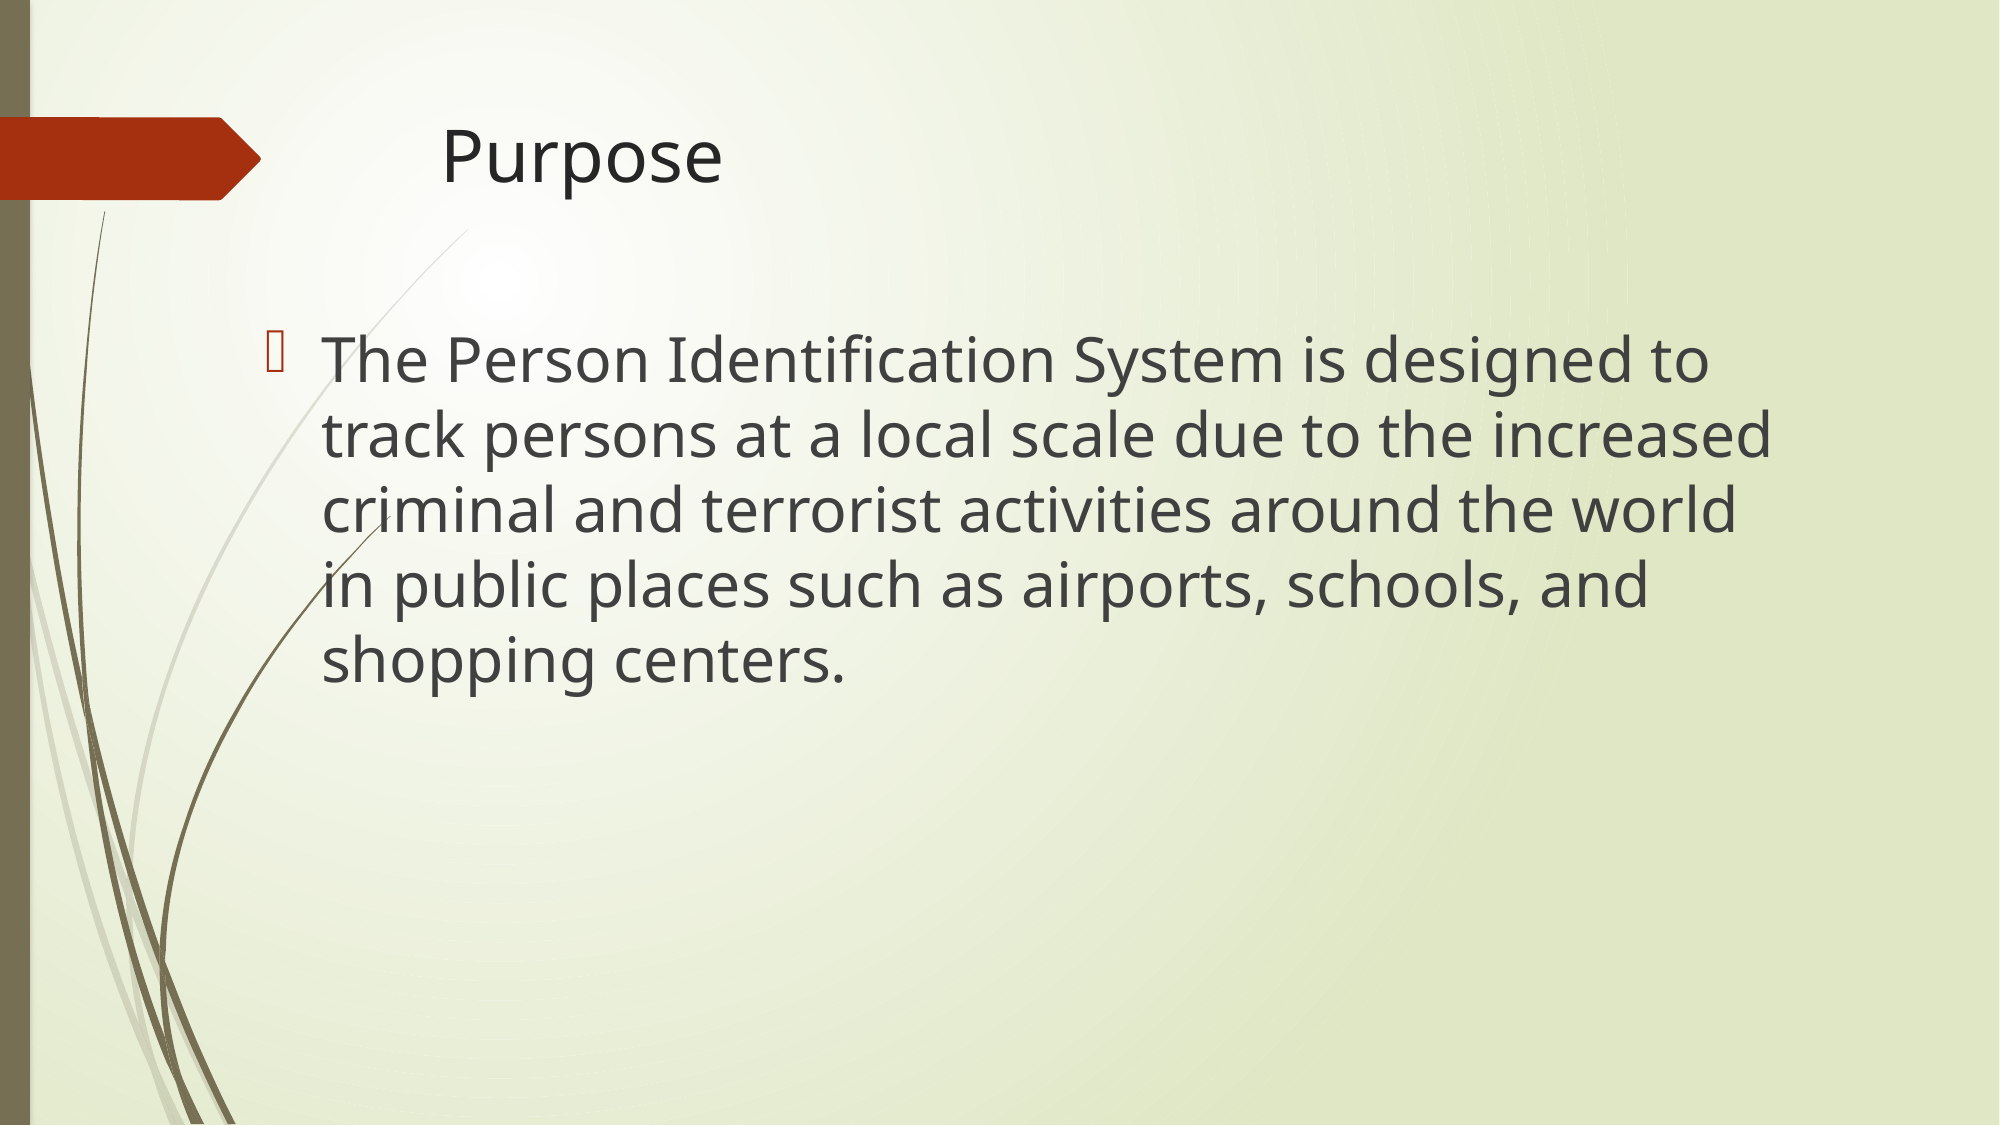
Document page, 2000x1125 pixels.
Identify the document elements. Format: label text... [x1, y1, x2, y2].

list The Person Identification System is designed to track persons at a local scale due to the increased criminal and terrorist activities around the world in public places such as airports, schools, and shopping centers. [249, 312, 1813, 920]
title Purpose [425, 102, 1887, 313]
